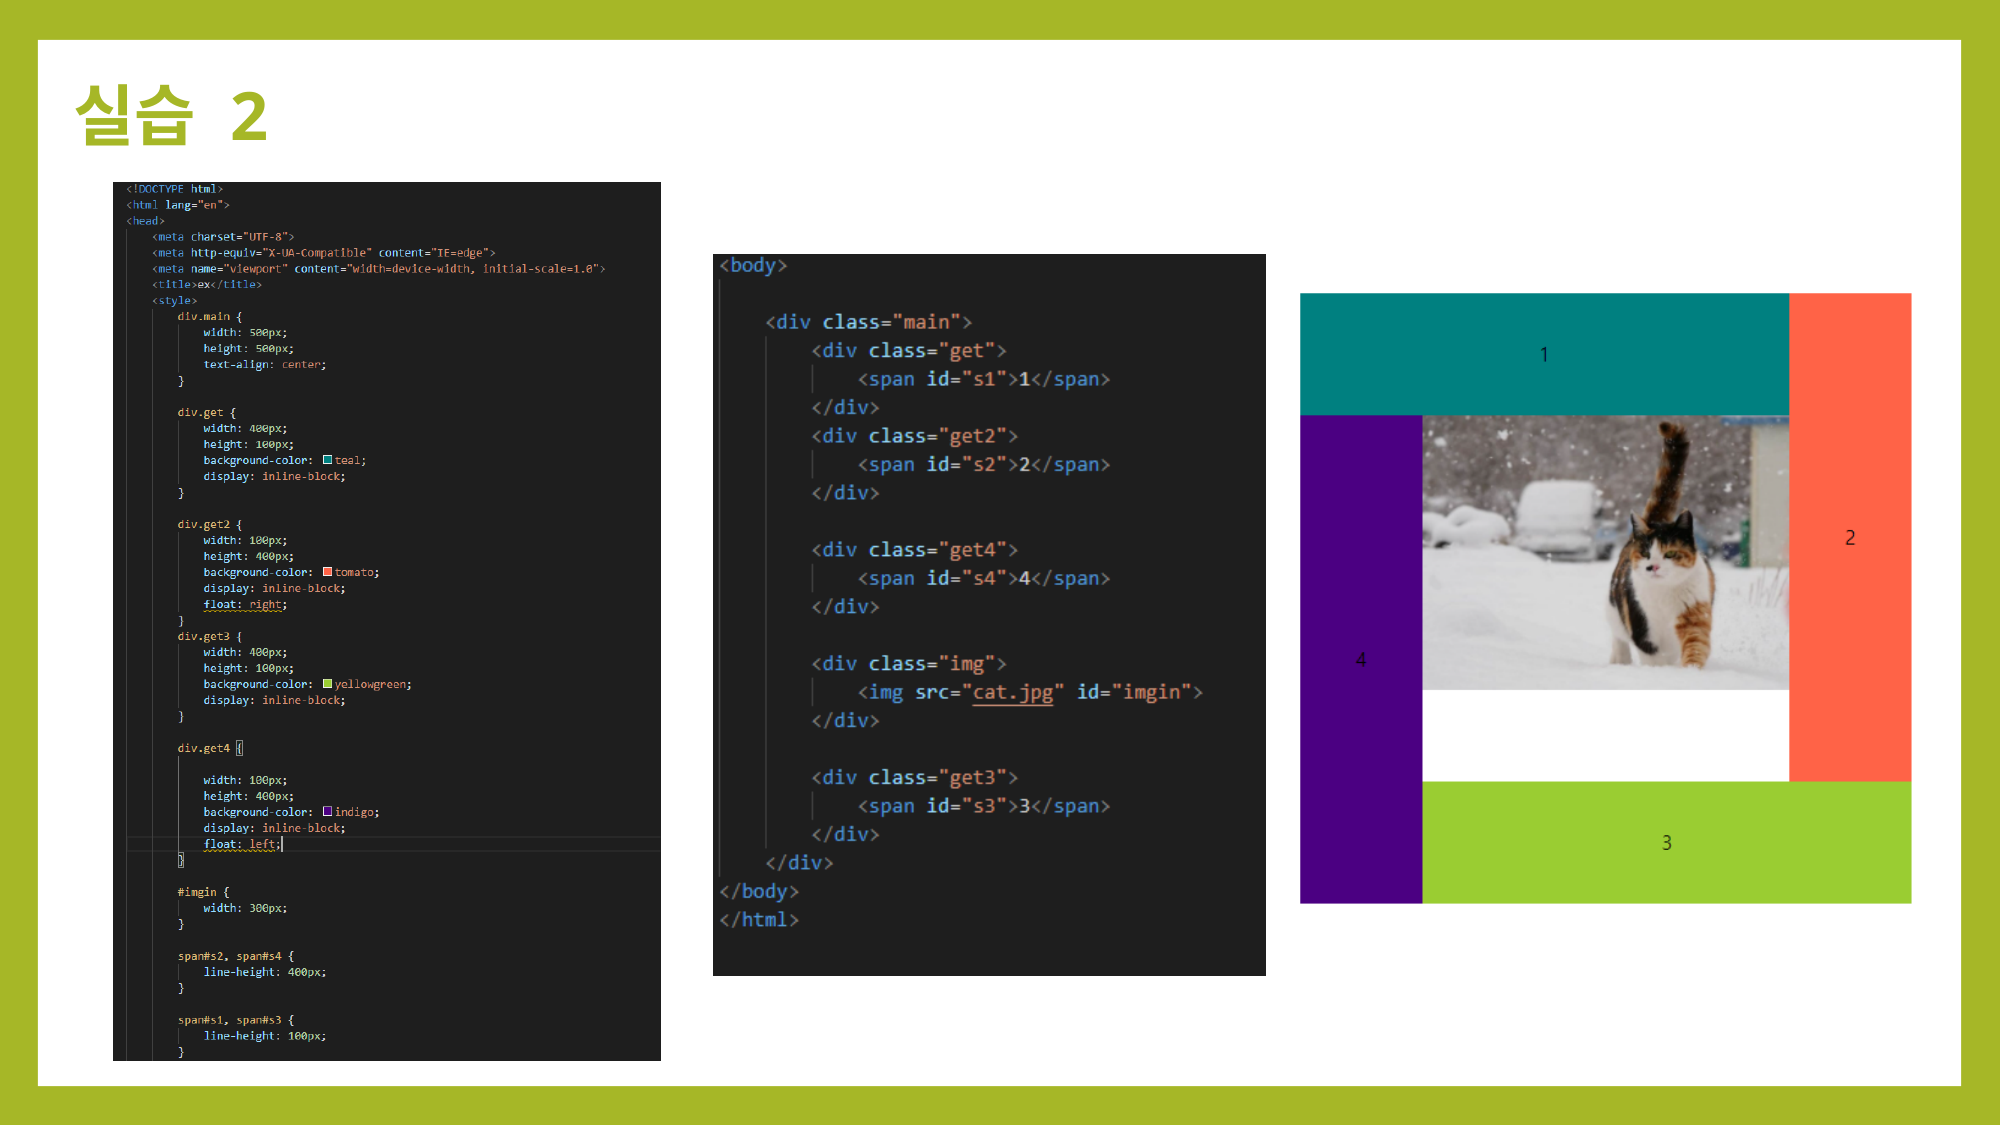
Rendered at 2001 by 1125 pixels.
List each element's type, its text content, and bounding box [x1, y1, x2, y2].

picture [712, 253, 1266, 977]
picture [1293, 285, 1930, 945]
title 실습 2 [58, 55, 1678, 183]
picture [113, 182, 661, 1061]
